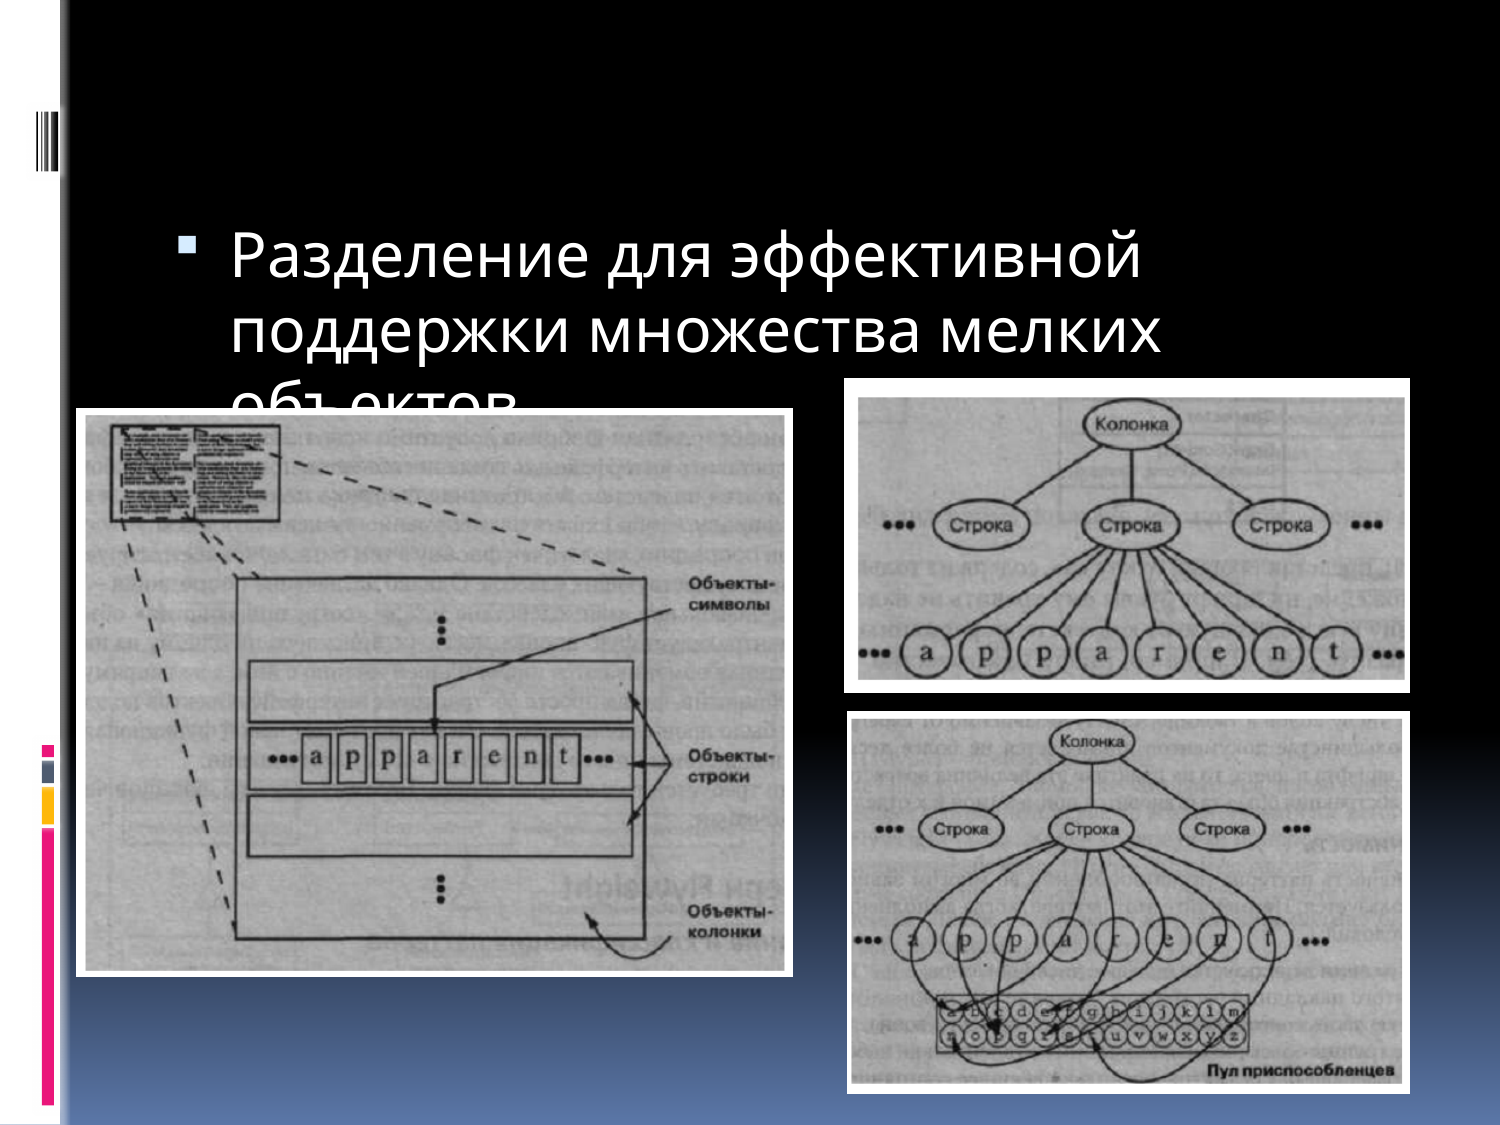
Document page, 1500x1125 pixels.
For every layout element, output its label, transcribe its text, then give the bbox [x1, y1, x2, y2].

picture [844, 378, 1410, 693]
list Разделение для эффективной поддержки множества мелких объектов [147, 208, 1423, 959]
picture [76, 408, 793, 977]
picture [847, 710, 1410, 1095]
